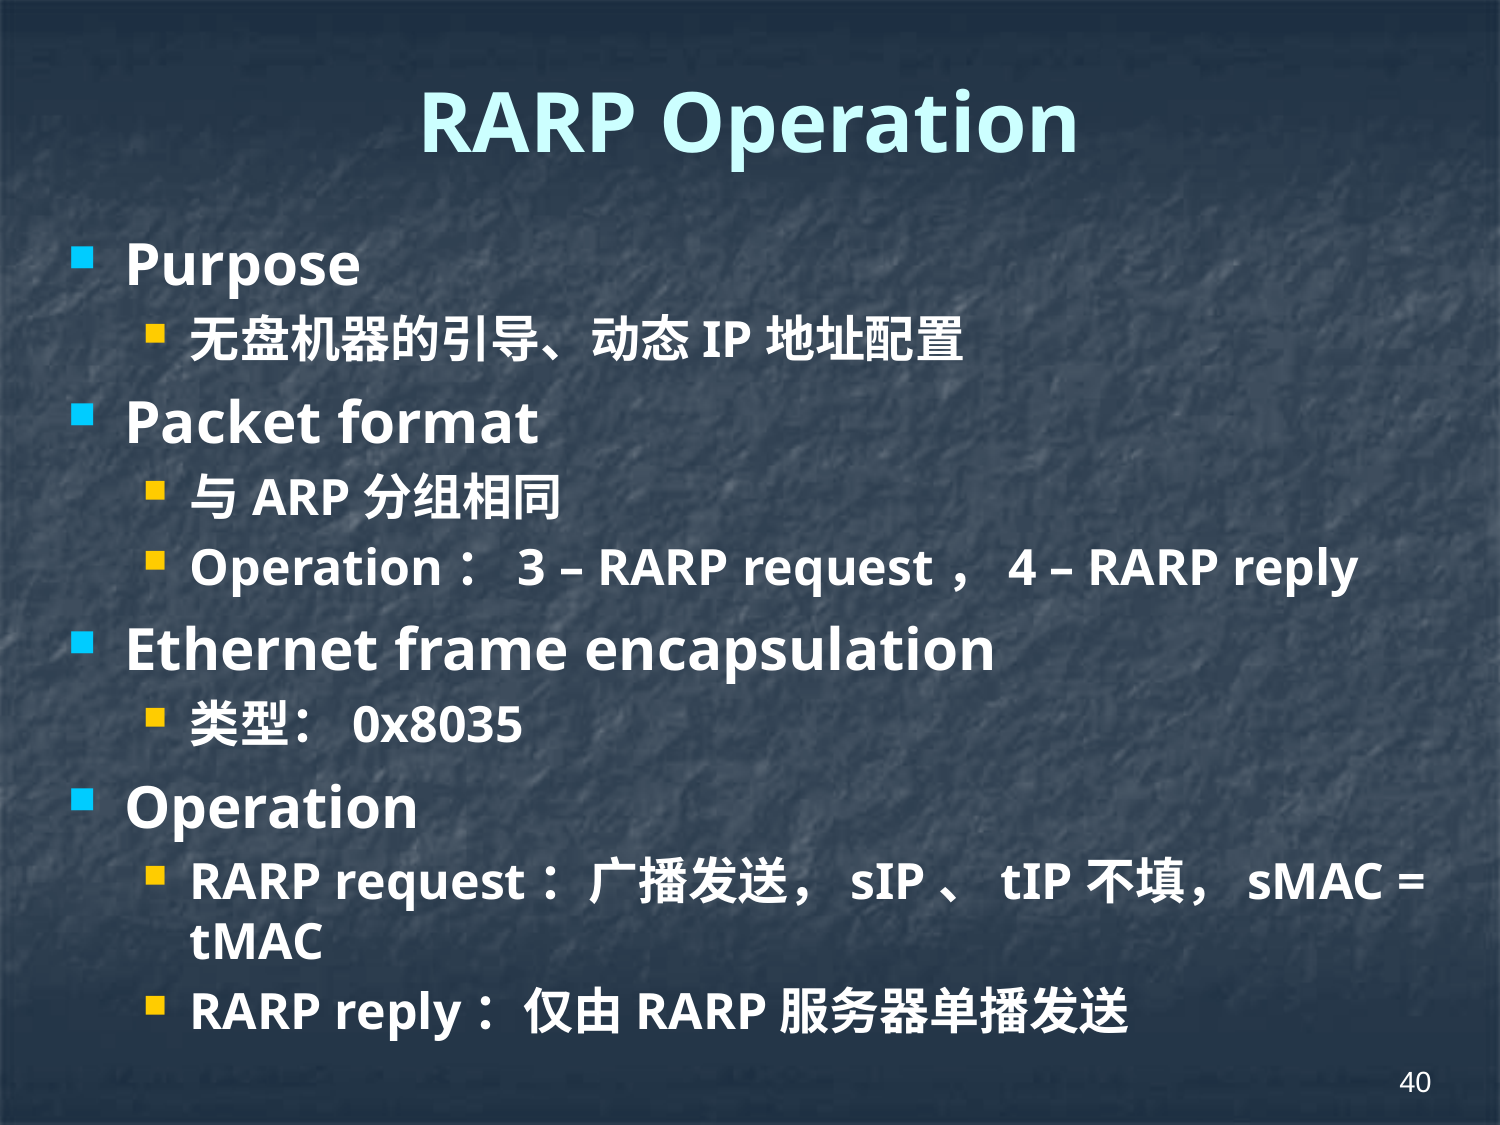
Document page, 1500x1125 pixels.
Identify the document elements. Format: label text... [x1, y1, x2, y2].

list Purpose 无盘机器的引导、动态IP地址配置 Packet format 与ARP分组相同 Operation：3 – RARP request，4 – RARP reply Ethernet frame encapsulation 类型：0x8035 Operation RARP request：广播发送，sIP、tIP不填，sMAC = tMAC RARP reply：仅由RARP服务器单播发送 [53, 220, 1447, 1035]
slide_number 40 [1096, 1035, 1447, 1106]
title RARP Operation [53, 19, 1447, 220]
